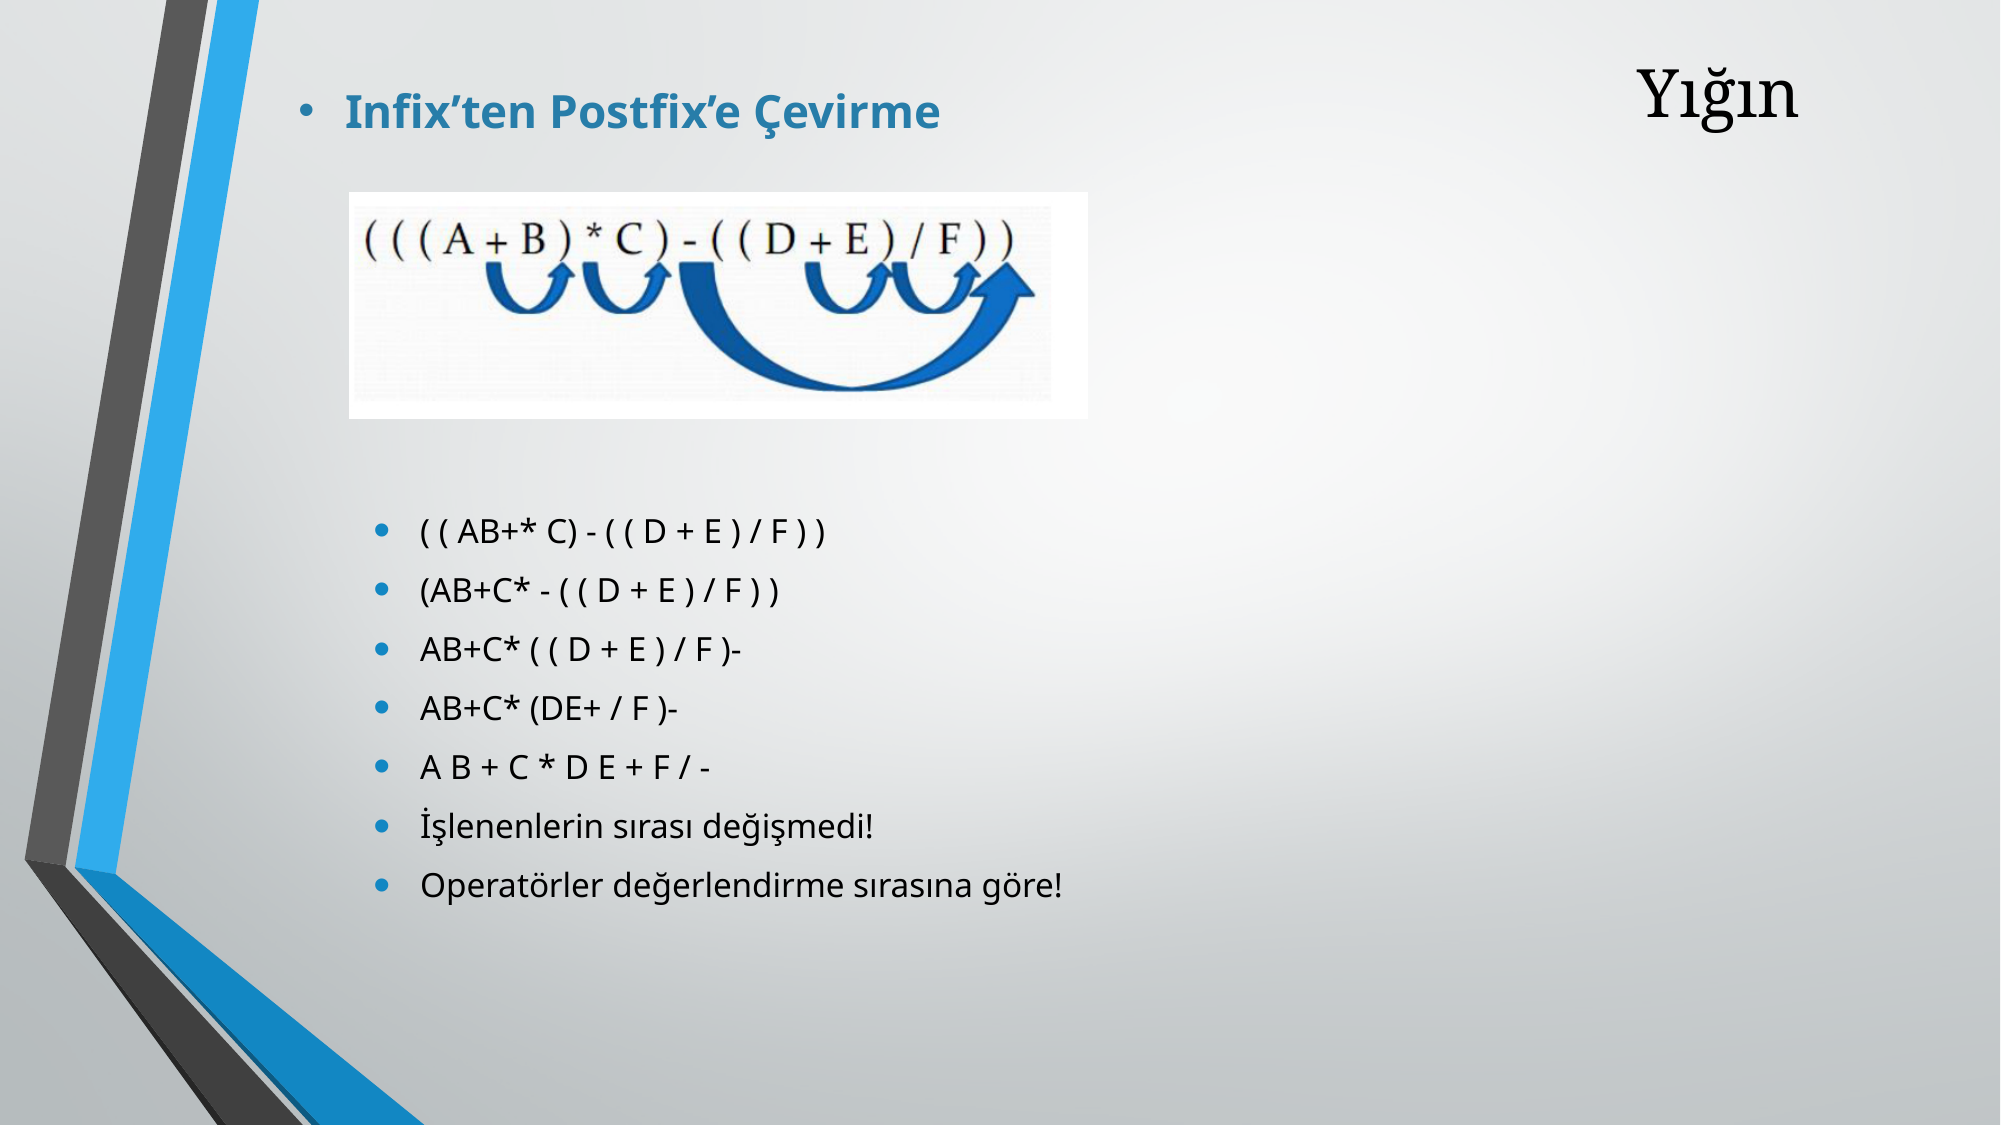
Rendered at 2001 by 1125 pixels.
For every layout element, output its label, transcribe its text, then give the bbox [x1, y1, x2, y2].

list Infix’ten Postfix’e Çevirme ( ( AB+* C) ‐ ( ( D + E ) / F ) ) (AB+C* ‐ ( ( D + E ) / F ) ) AB+C* ( ( D + E ) / F )‐ AB+C* (DE+ / F )‐ A B + C * D E + F / ‐ İşlenenlerin sırası değişmedi! Operatörler değerlendirme sırasına göre! [283, 36, 1728, 1110]
picture [349, 192, 1089, 420]
title Yığın [1474, 12, 1965, 170]
